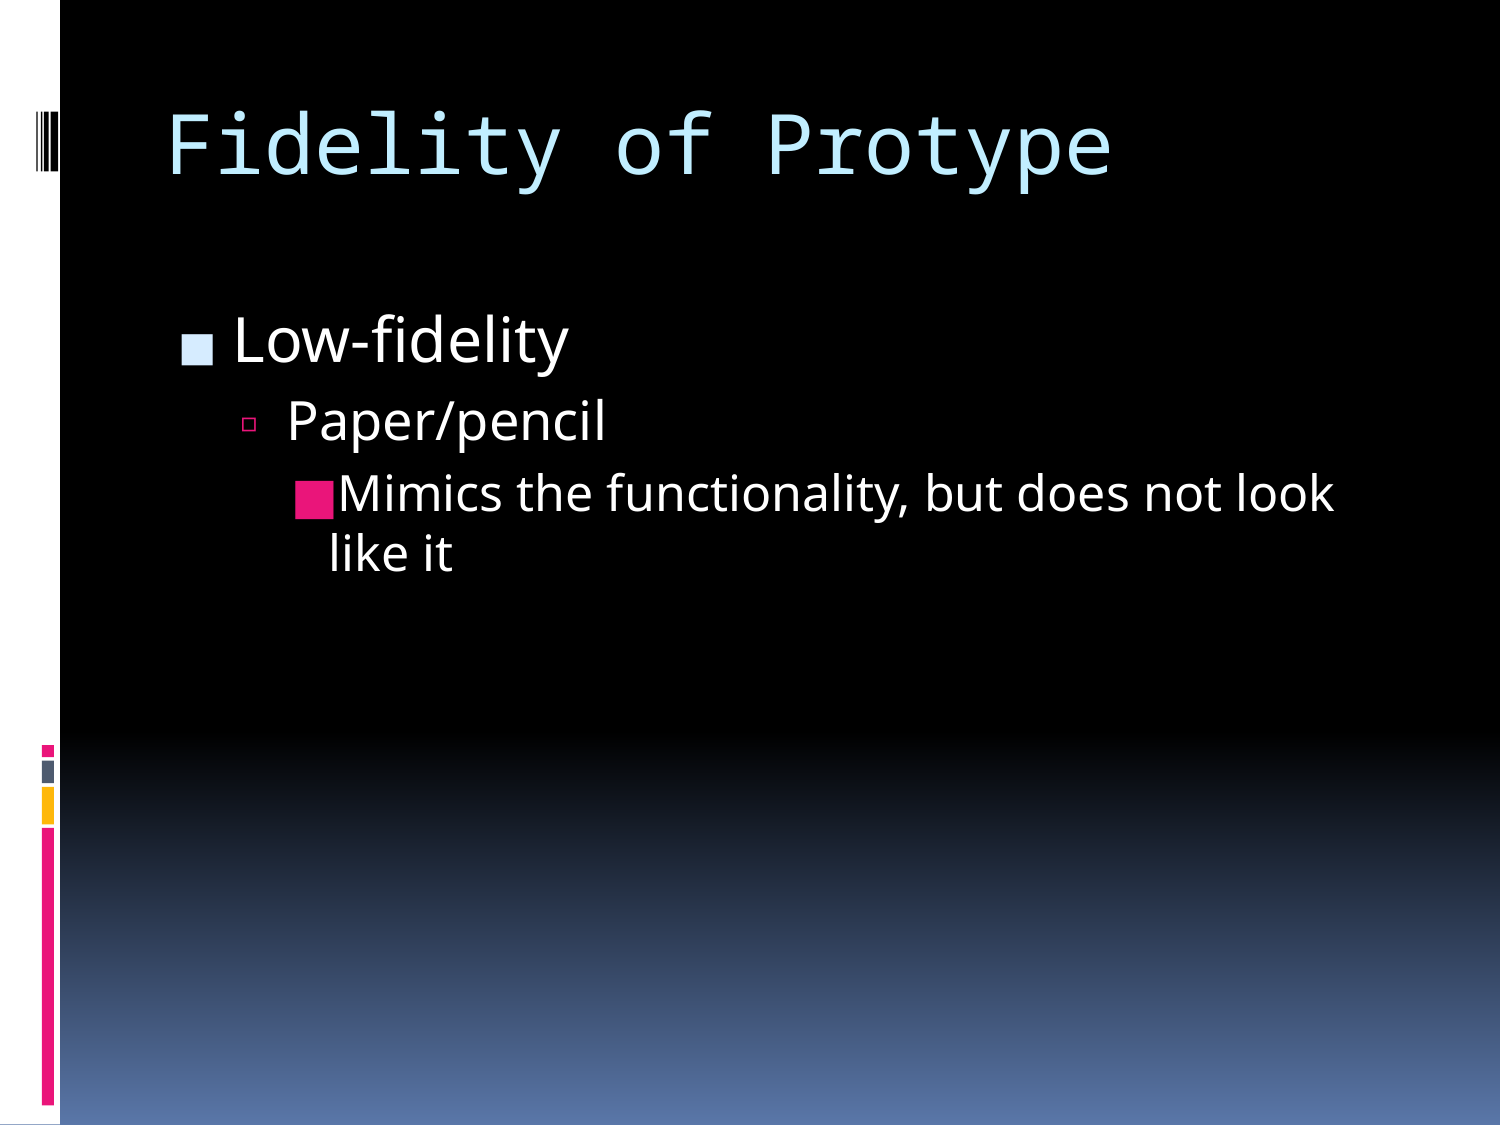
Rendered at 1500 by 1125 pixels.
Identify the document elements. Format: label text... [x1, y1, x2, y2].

list Low-fidelity Paper/pencil Mimics the functionality, but does not look like it [150, 292, 1425, 1043]
title Fidelity of Protype [150, 84, 1425, 235]
